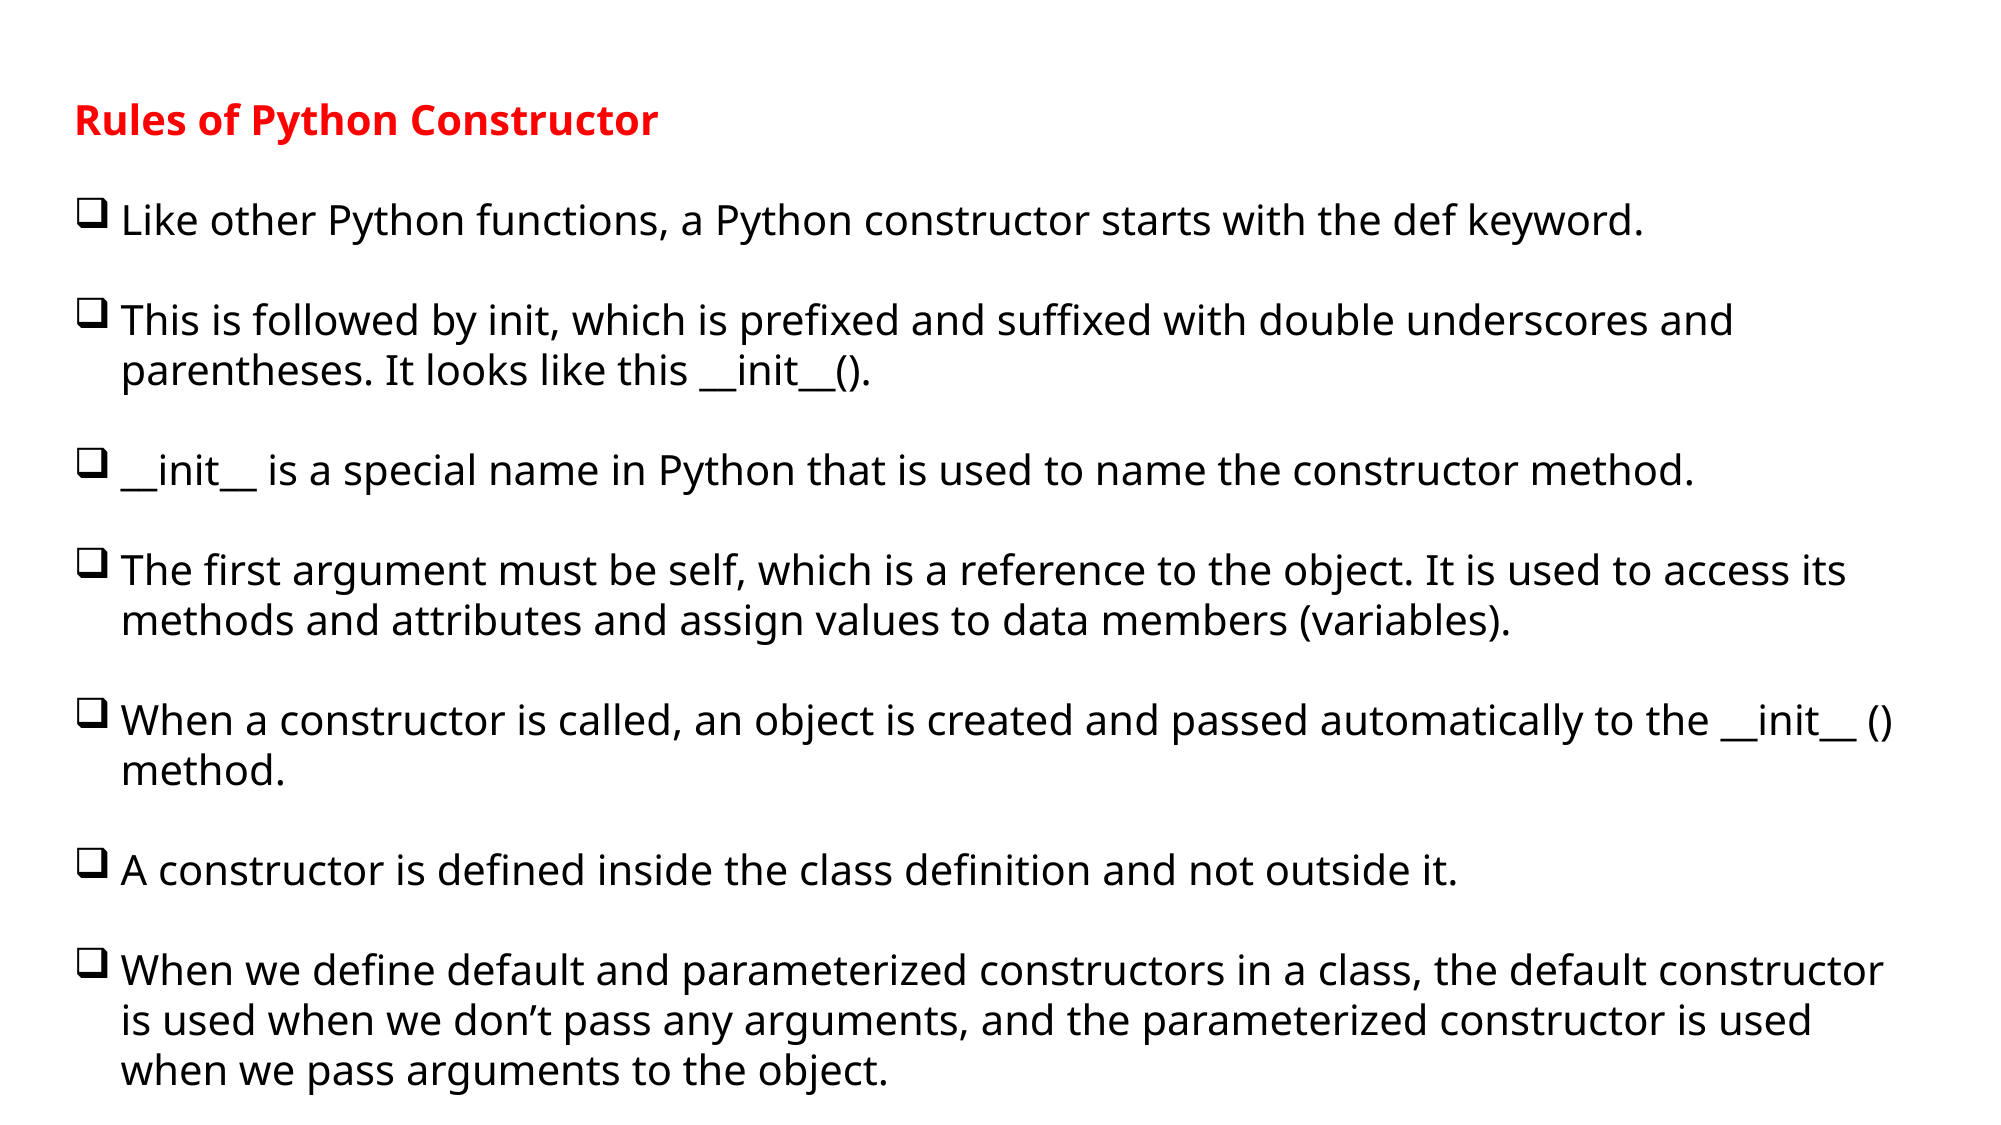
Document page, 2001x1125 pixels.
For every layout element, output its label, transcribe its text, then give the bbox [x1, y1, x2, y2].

text_box Rules of Python Constructor Like other Python functions, a Python constructor starts with the def keyword. This is followed by init, which is prefixed and suffixed with double underscores and parentheses. It looks like this __init__(). __init__ is a special name in Python that is used to name the constructor method. The first argument must be self, which is a reference to the object. It is used to access its methods and attributes and assign values to data members (variables). When a constructor is called, an object is created and passed automatically to the __init__ () method. A constructor is defined inside the class definition and not outside it. When we define default and parameterized constructors in a class, the default constructor is used when we don’t pass any arguments, and the parameterized constructor is used when we pass arguments to the object. [58, 86, 1941, 1102]
